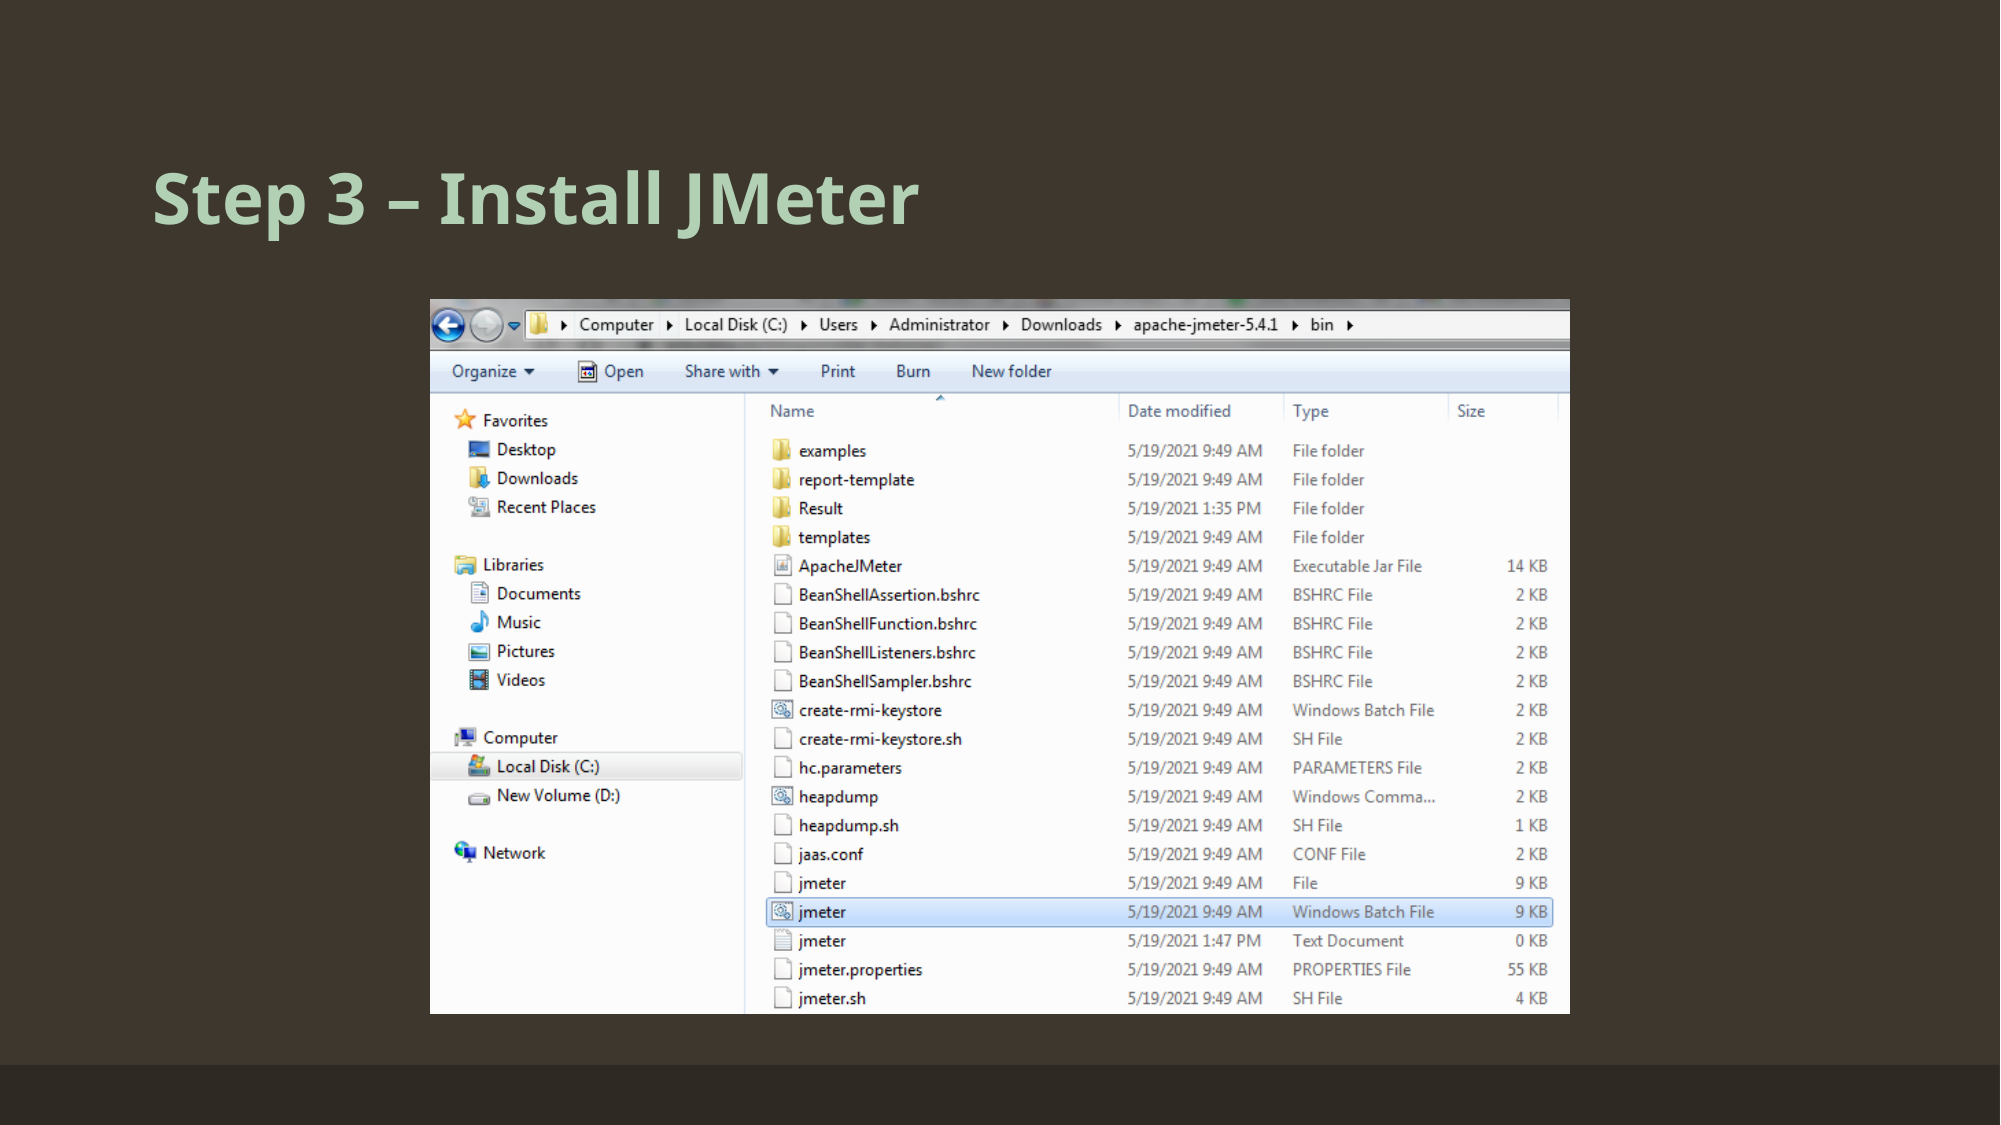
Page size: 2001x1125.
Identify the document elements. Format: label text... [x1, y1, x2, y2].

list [430, 299, 1570, 1014]
title Step 3 – Install JMeter [137, 59, 1863, 248]
